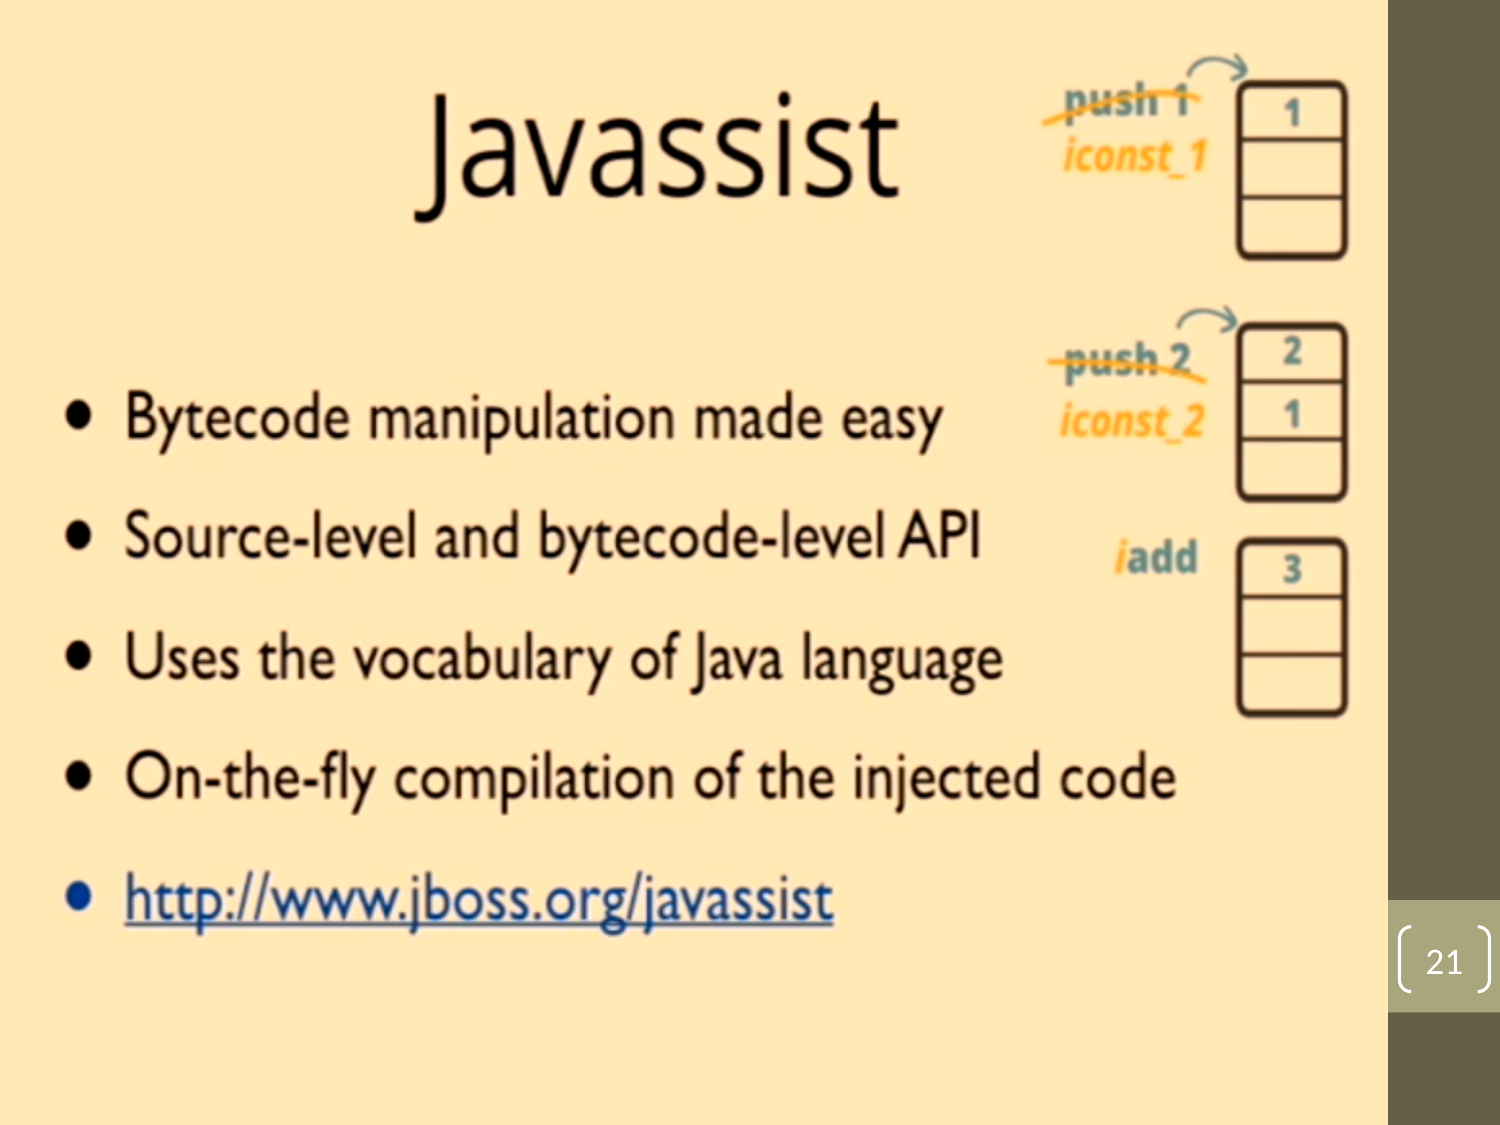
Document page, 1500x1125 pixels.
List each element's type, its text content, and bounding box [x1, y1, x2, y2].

picture [0, 0, 1388, 1125]
slide_number 21 [1399, 925, 1492, 994]
